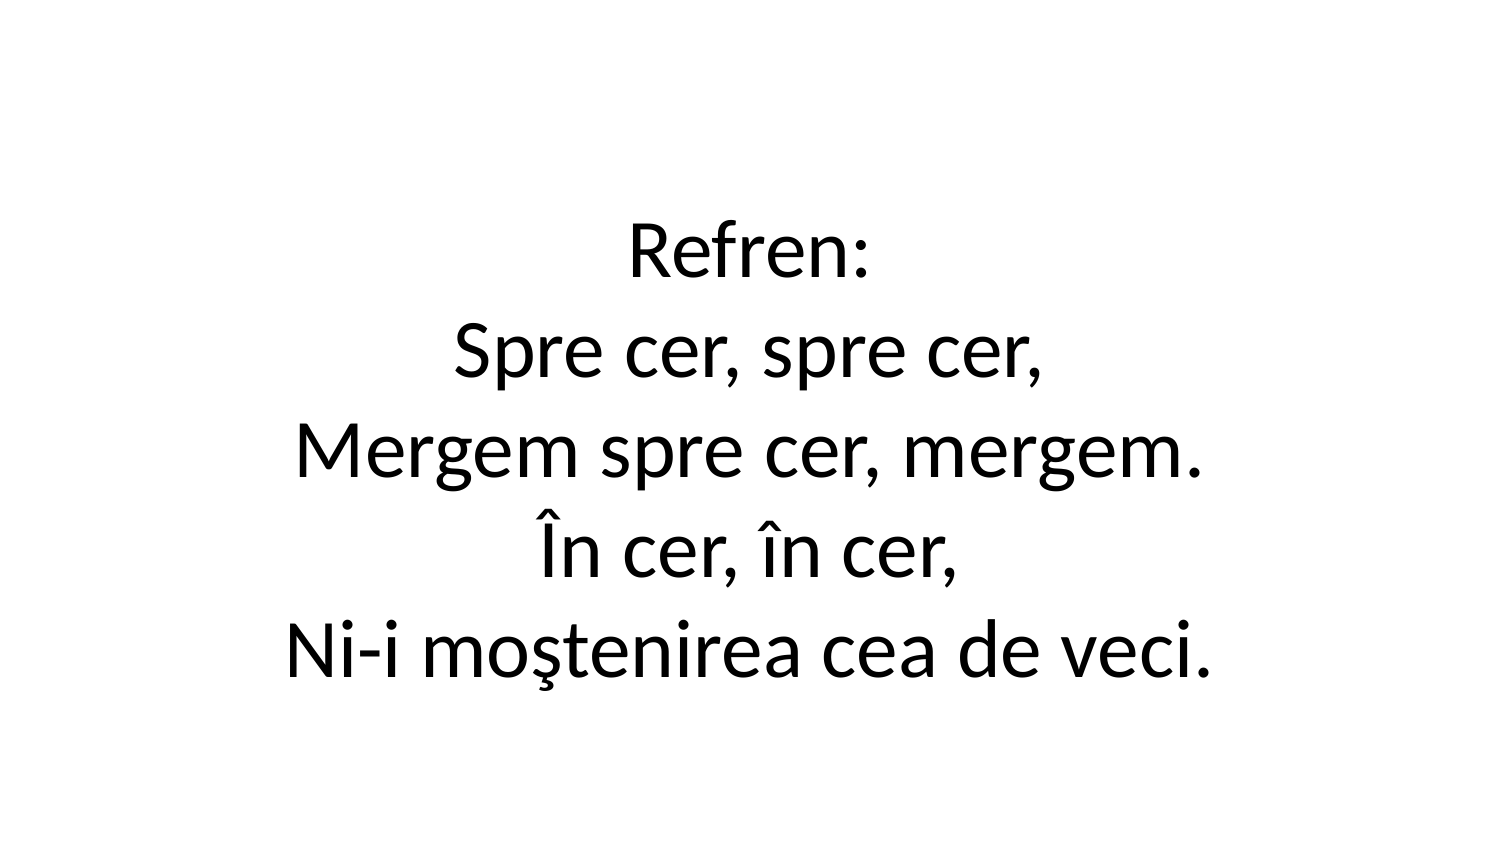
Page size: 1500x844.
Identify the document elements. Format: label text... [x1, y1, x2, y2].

text_box Refren: Spre cer, spre cer, Mergem spre cer, mergem. În cer, în cer, Ni-i moştenirea cea de veci. [269, 142, 1231, 702]
